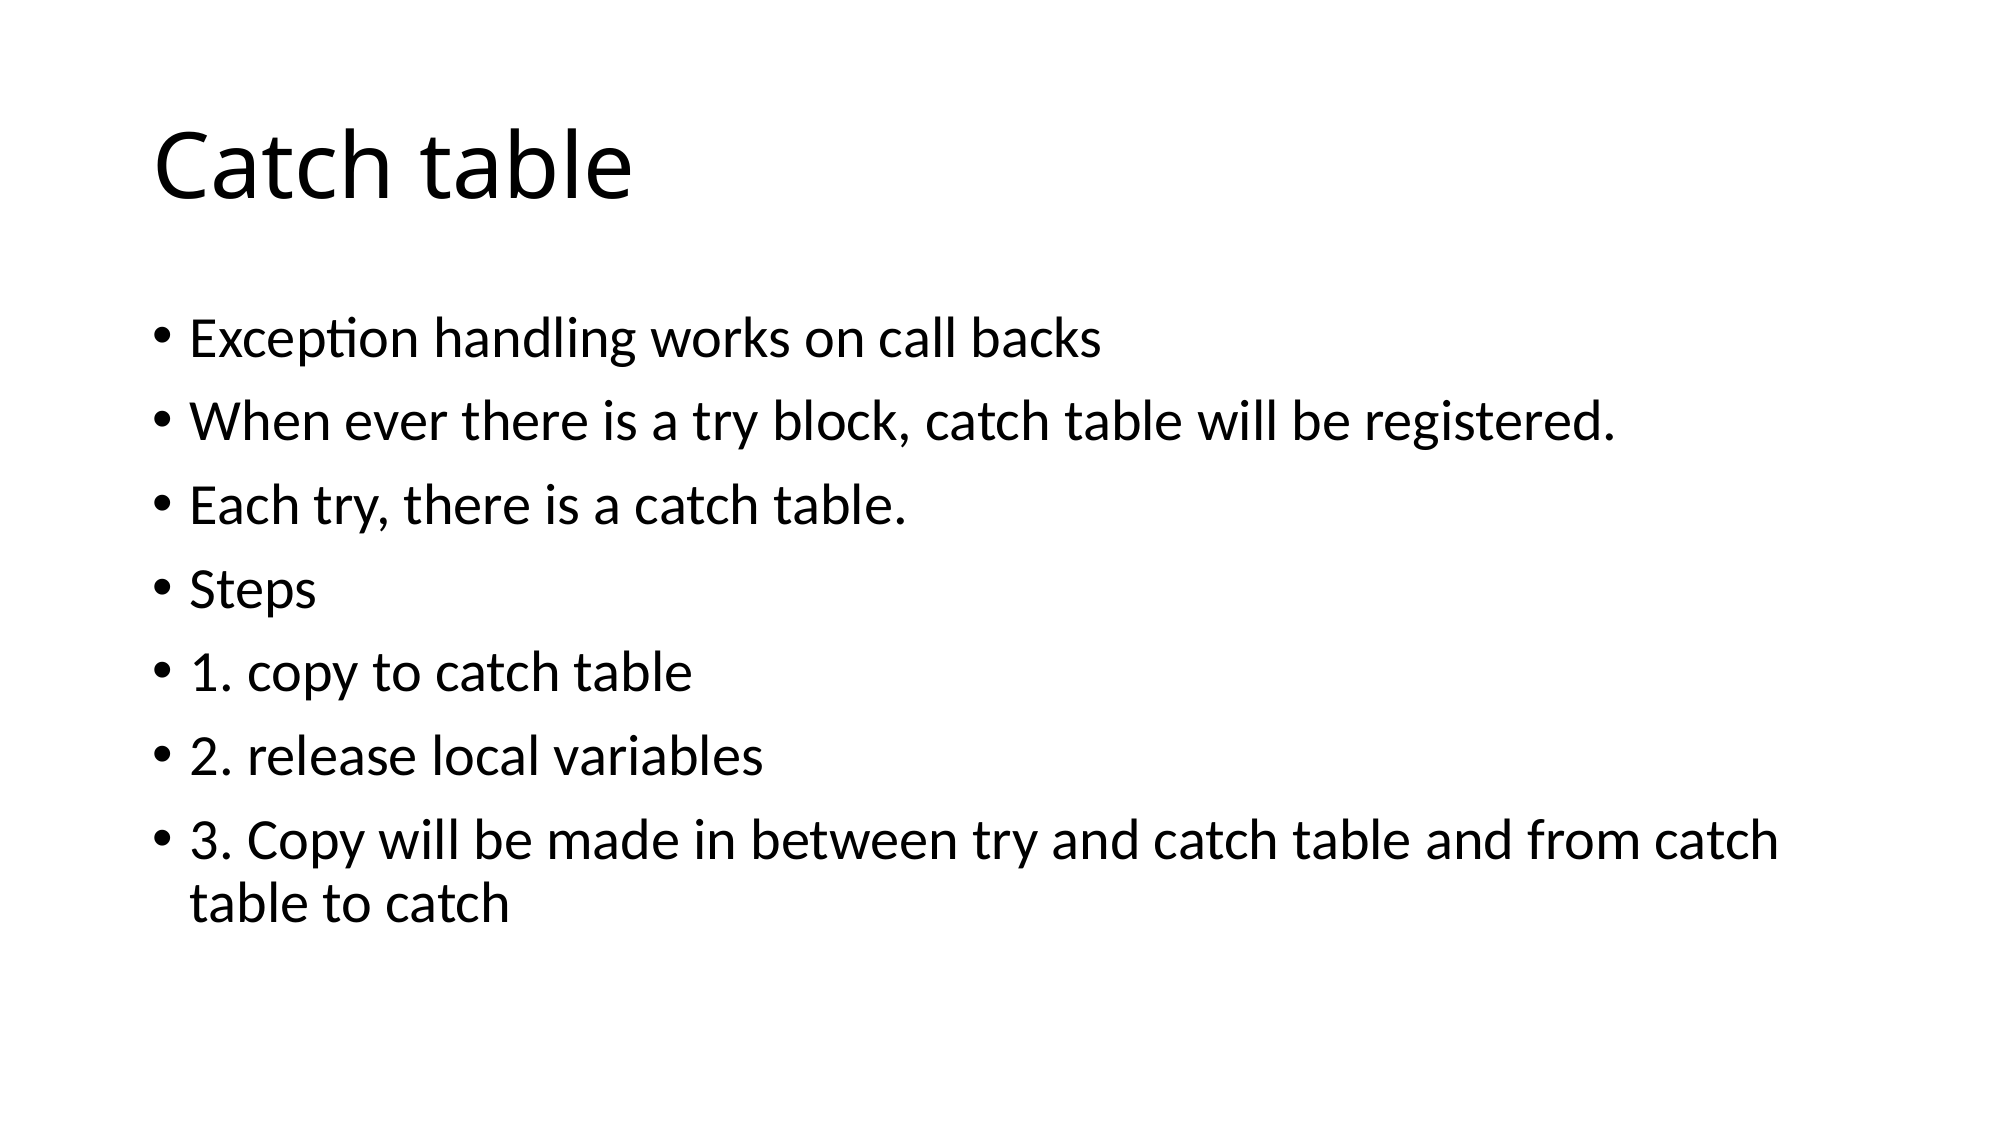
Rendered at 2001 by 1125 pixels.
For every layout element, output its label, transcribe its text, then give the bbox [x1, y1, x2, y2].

list Exception handling works on call backs When ever there is a try block, catch table will be registered. Each try, there is a catch table. Steps 1. copy to catch table 2. release local variables 3. Copy will be made in between try and catch table and from catch table to catch [137, 299, 1863, 1014]
title Catch table [137, 59, 1863, 278]
